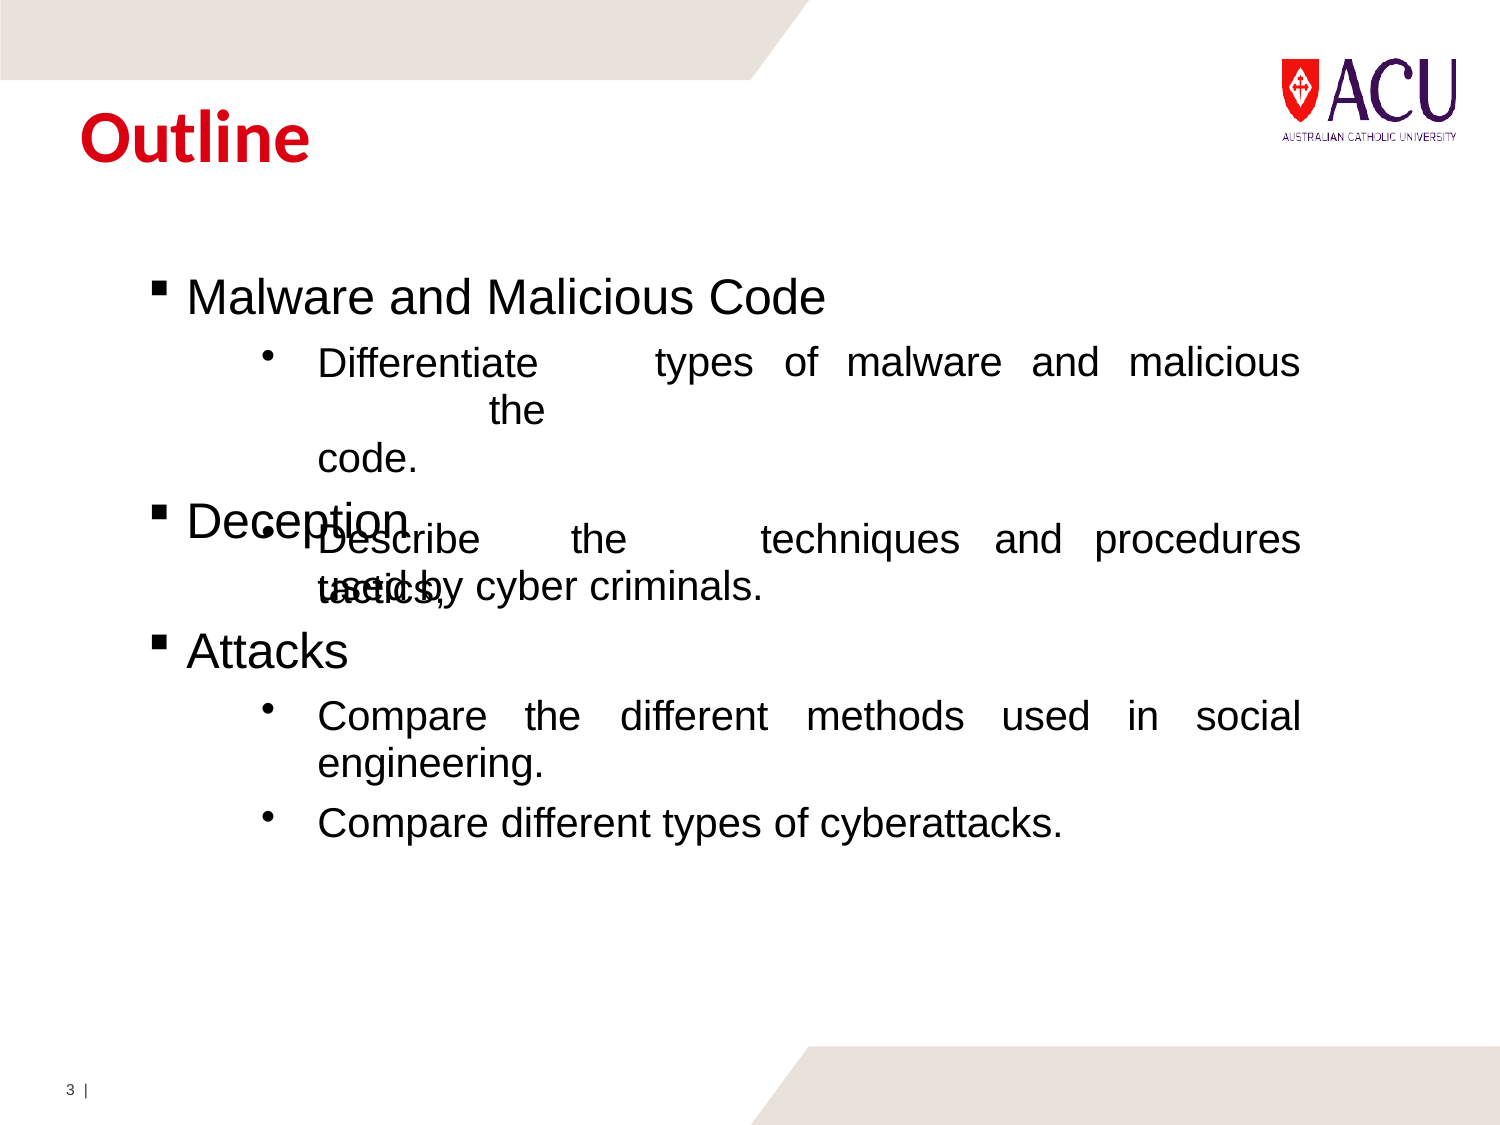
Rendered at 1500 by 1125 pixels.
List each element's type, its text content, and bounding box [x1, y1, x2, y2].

text_box Compare [259, 686, 491, 724]
text_box Malware and Malicious Code [145, 262, 832, 325]
text_box the different methods used in social [522, 686, 1303, 739]
text_box used by cyber criminals. Attacks [145, 549, 767, 679]
text_box [0, 0, 810, 81]
text_box 3 | [59, 1078, 90, 1117]
text_box techniques and procedures [758, 509, 1303, 562]
text_box Describe the tactics, [259, 509, 733, 549]
text_box Differentiate the code. Deception [145, 332, 630, 549]
text_box types of malware and malicious [652, 332, 1303, 385]
picture [1282, 57, 1456, 141]
text_box engineering. Compare different types of cyberattacks. [259, 724, 1068, 847]
title Outline [60, 67, 1124, 276]
text_box [750, 1046, 1500, 1125]
